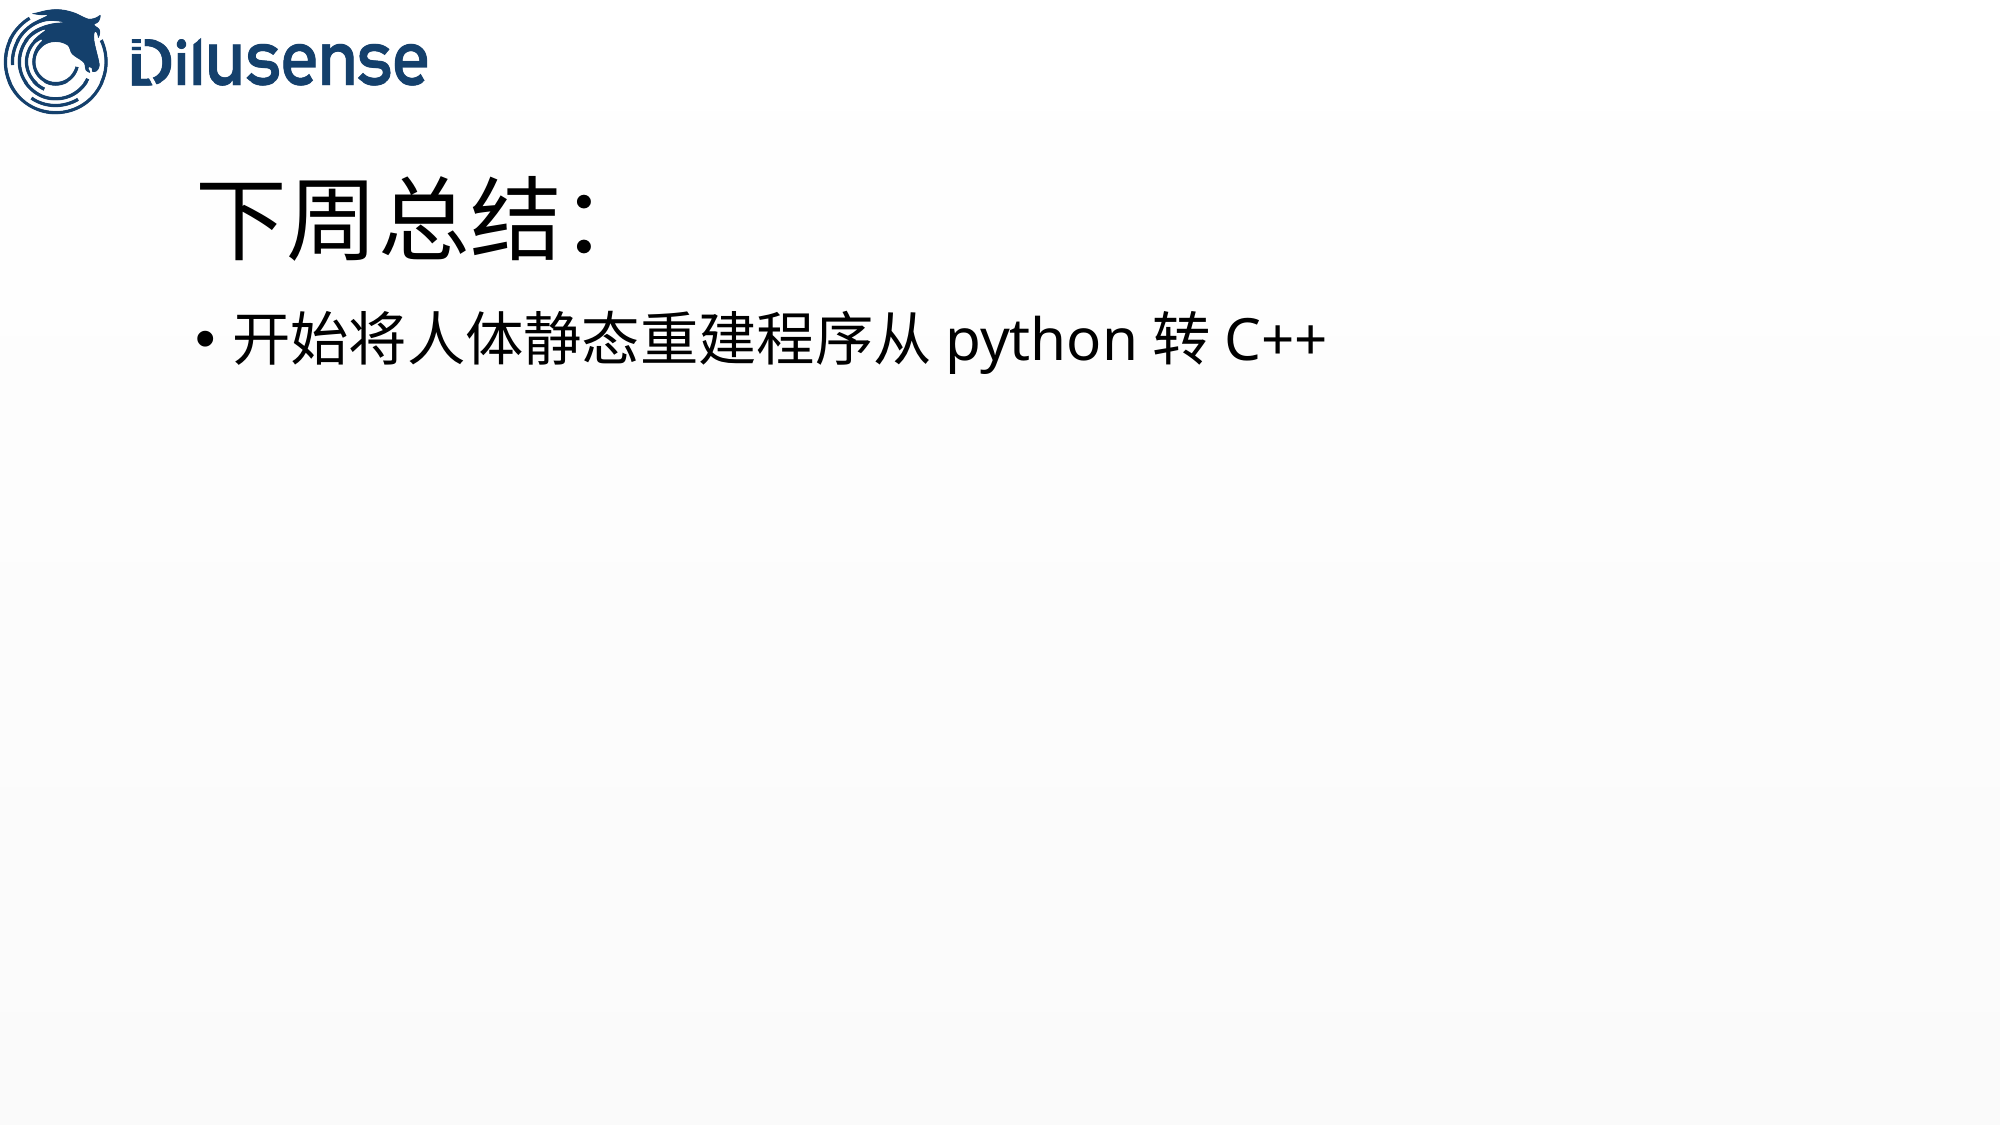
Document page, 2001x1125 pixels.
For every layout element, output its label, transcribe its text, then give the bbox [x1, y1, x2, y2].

picture [0, 0, 438, 125]
title 下周总结： [180, 162, 1830, 285]
list 开始将人体静态重建程序从python转C++ [180, 302, 1830, 840]
